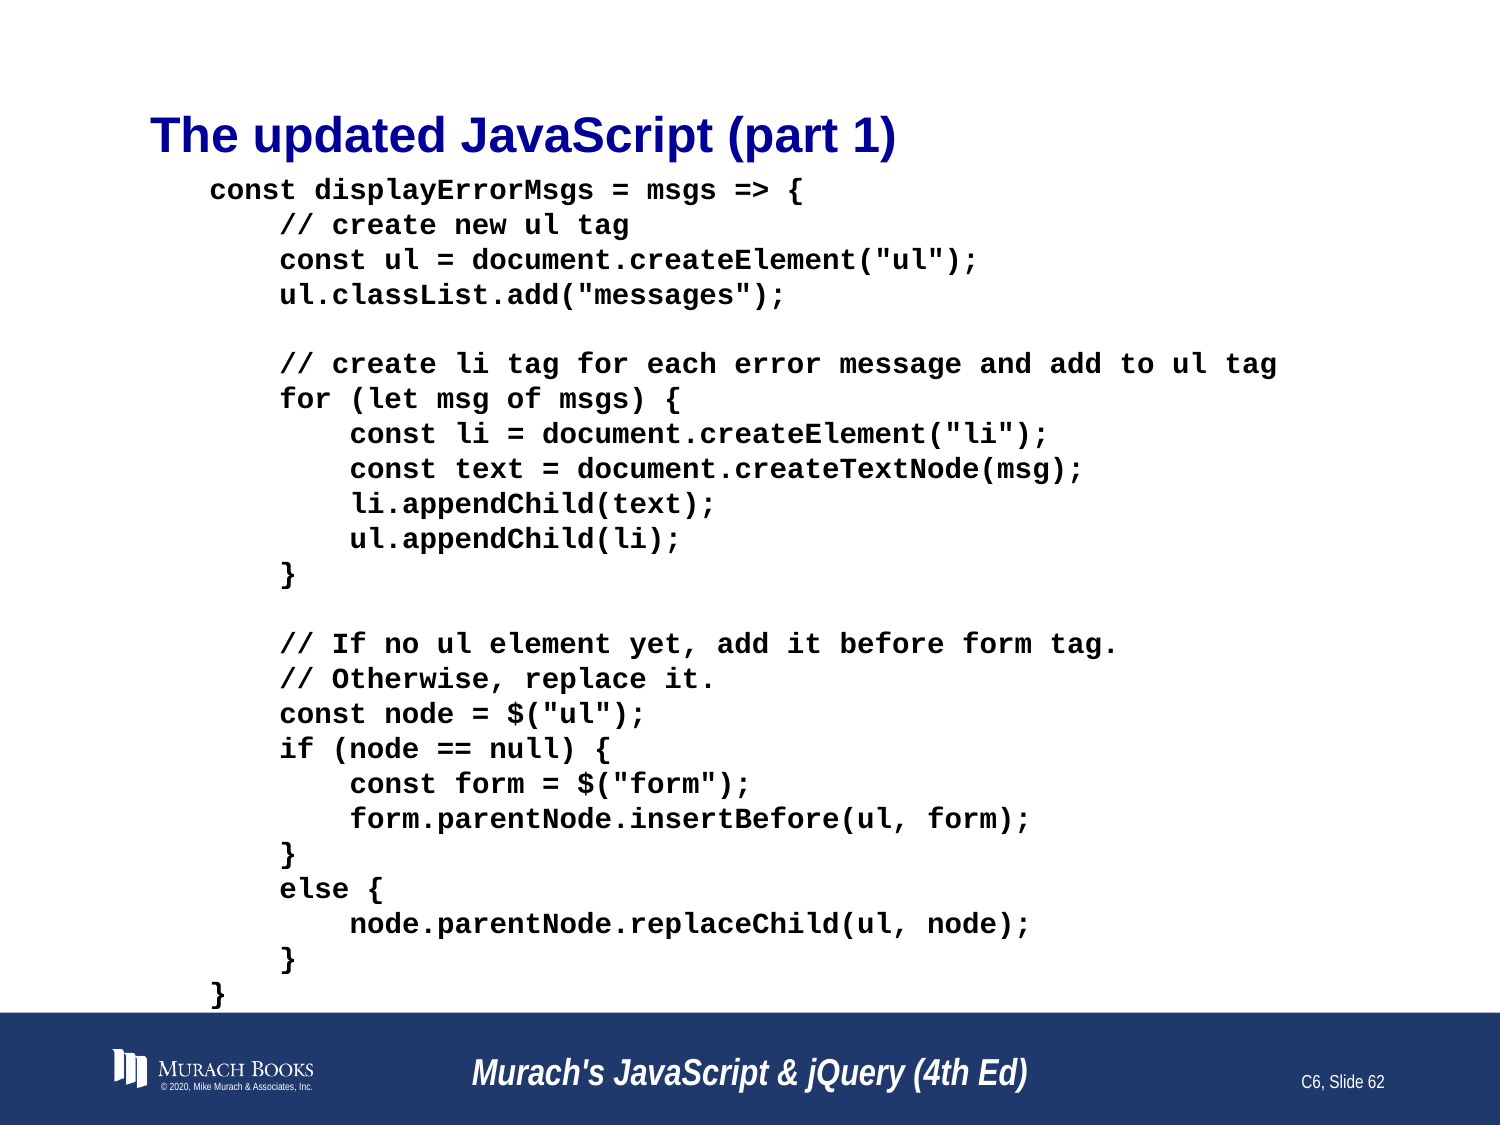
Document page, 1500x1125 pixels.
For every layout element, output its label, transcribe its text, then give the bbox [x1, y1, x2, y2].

list const displayErrorMsgs = msgs => { // create new ul tag const ul = document.createElement("ul"); ul.classList.add("messages"); // create li tag for each error message and add to ul tag for (let msg of msgs) { const li = document.createElement("li"); const text = document.createTextNode(msg); li.appendChild(text); ul.appendChild(li); } // If no ul element yet, add it before form tag. // Otherwise, replace it. const node = $("ul"); if (node == null) { const form = $("form"); form.parentNode.insertBefore(ul, form); } else { node.parentNode.replaceChild(ul, node); } } [137, 162, 1350, 963]
footer © 2020, Mike Murach & Associates, Inc. [12, 1025, 463, 1100]
slide_number Murach's JavaScript & jQuery (4th Ed) [463, 1025, 1050, 1100]
title The updated JavaScript (part 1) [150, 102, 1350, 162]
slide_number C6, Slide 62 [1087, 1025, 1400, 1100]
